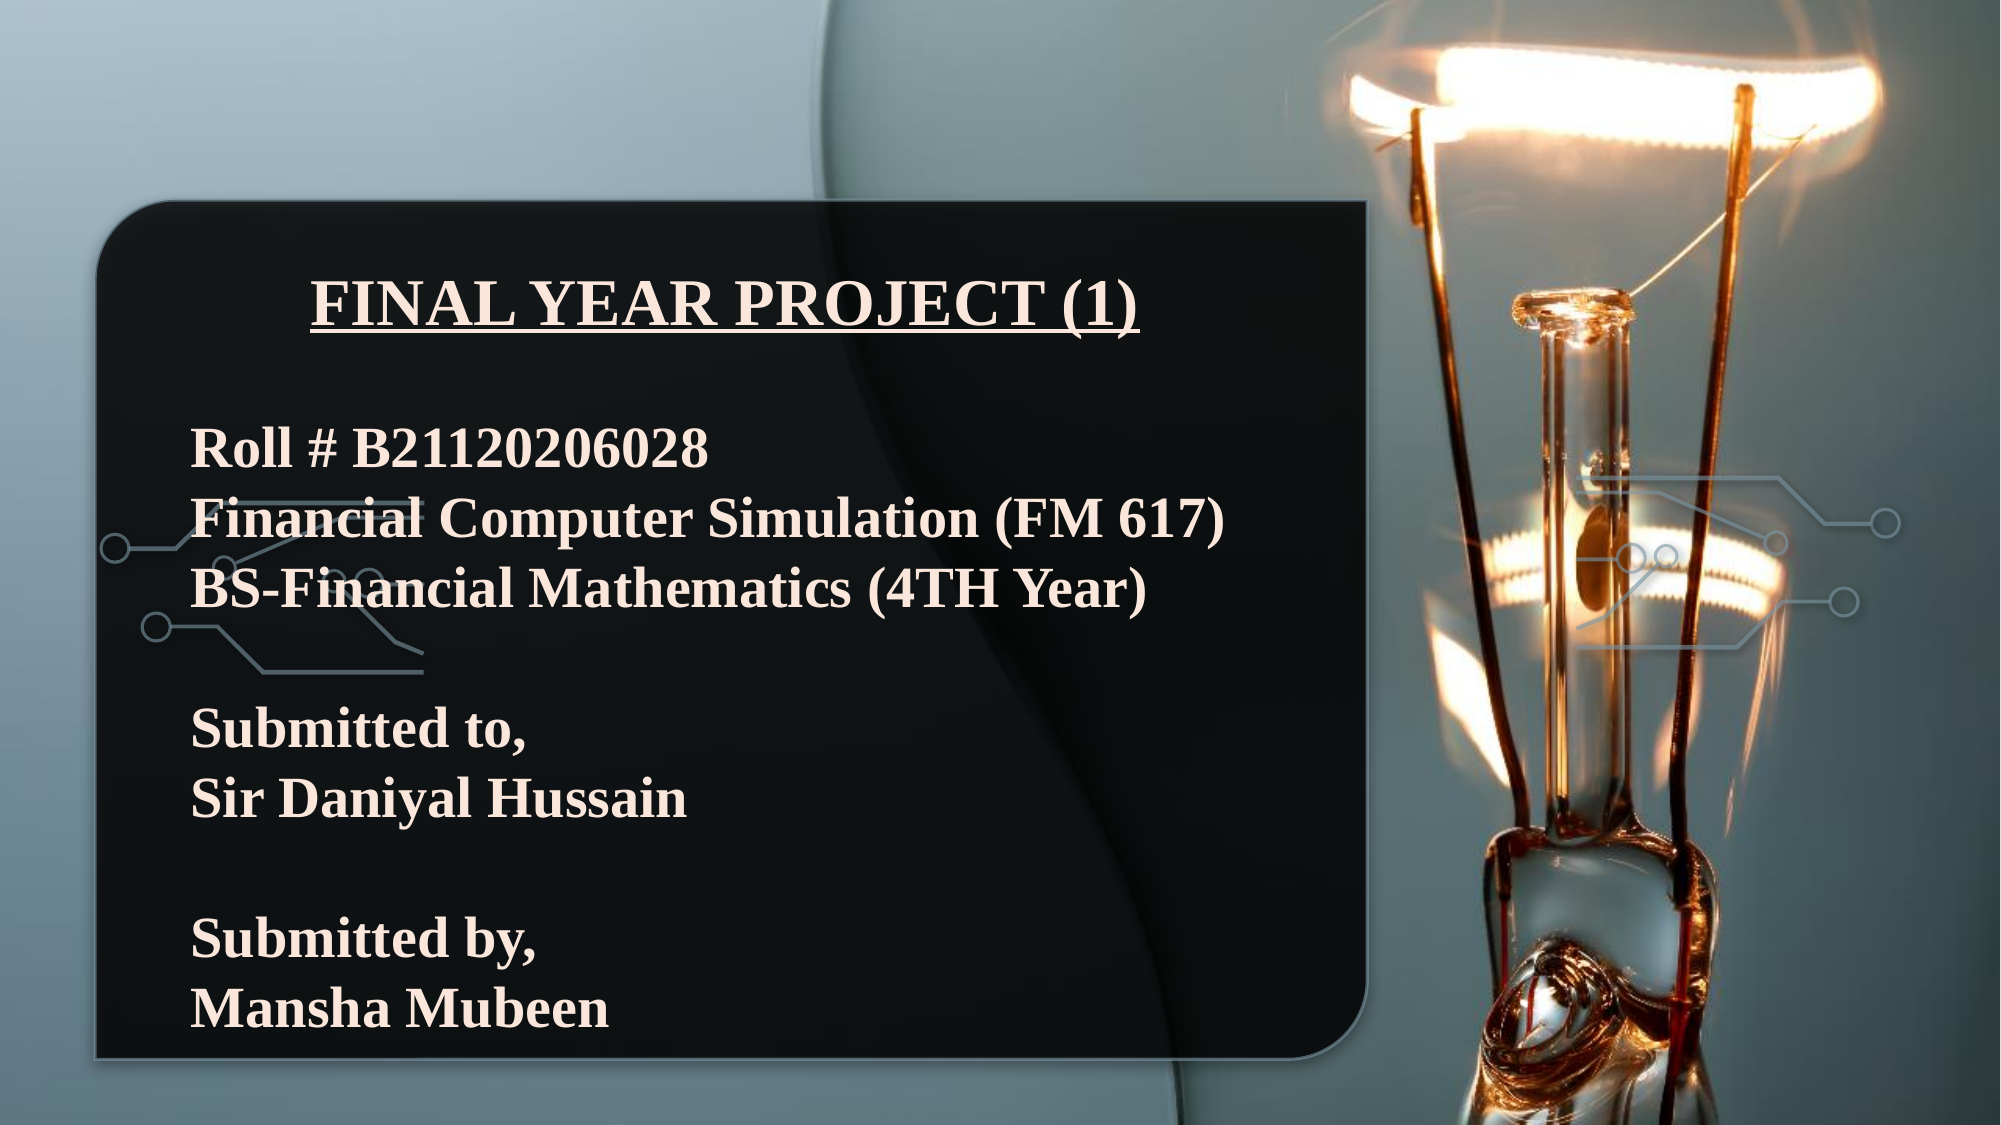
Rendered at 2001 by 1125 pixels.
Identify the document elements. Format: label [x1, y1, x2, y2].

text_box [94, 199, 1902, 1060]
picture [0, 0, 2000, 1125]
